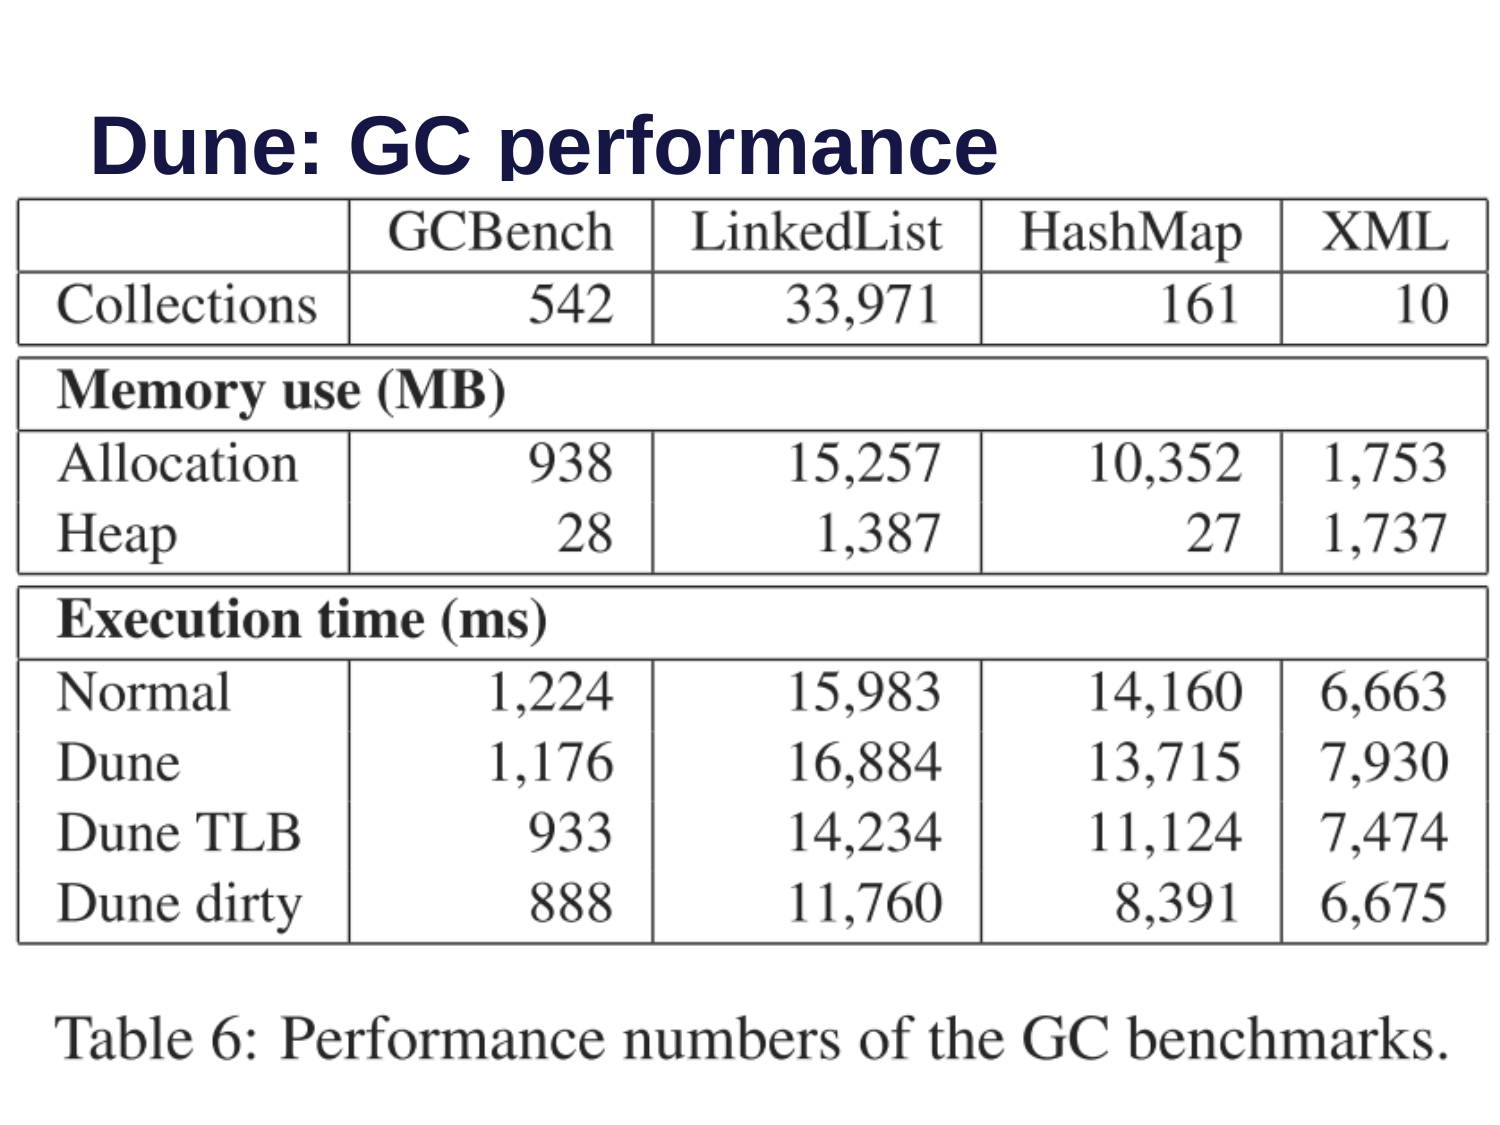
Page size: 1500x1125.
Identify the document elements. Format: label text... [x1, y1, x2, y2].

title Dune: GC performance [75, 0, 1425, 181]
picture [0, 181, 1500, 1076]
